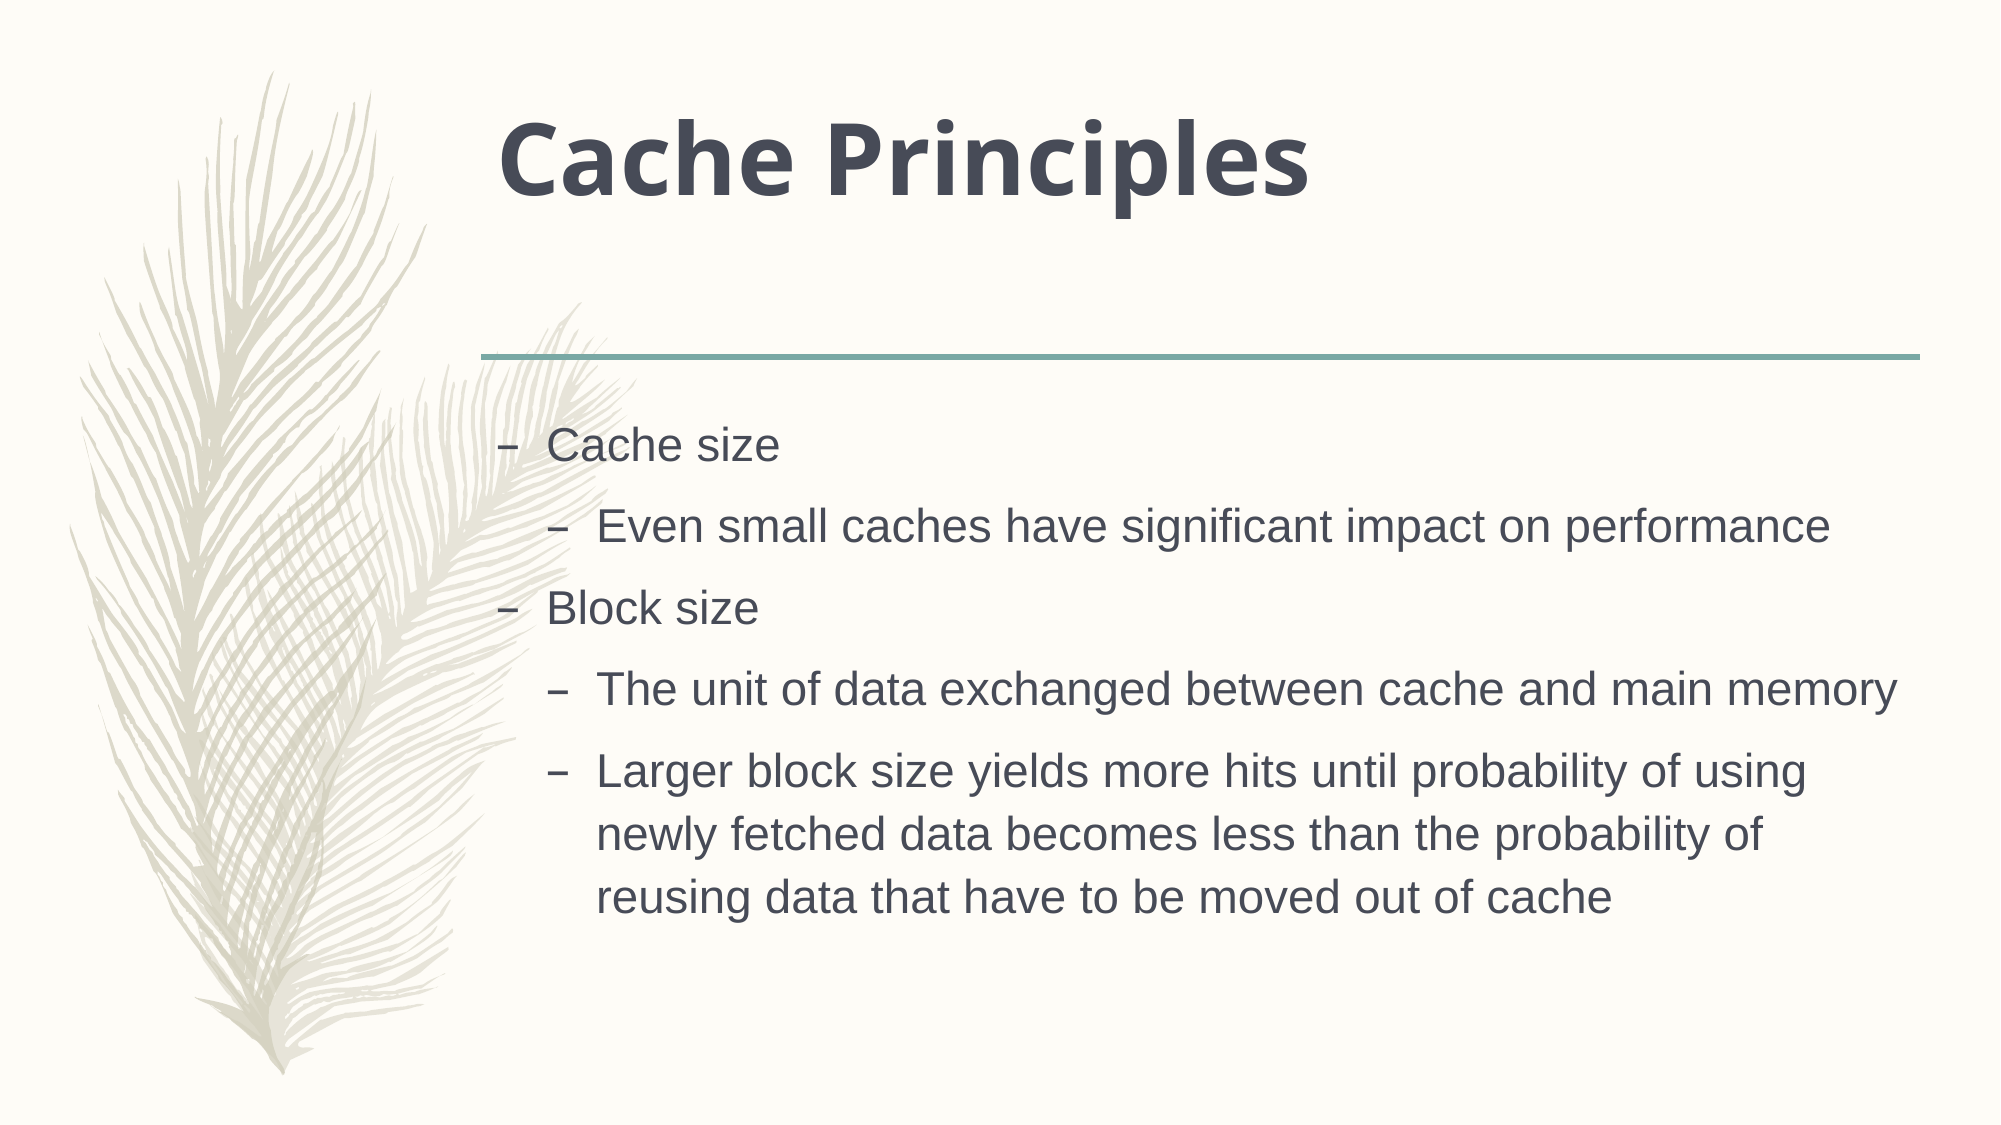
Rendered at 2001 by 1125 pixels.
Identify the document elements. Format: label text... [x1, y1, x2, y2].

title Cache Principles [481, 93, 1920, 350]
list Cache size Even small caches have significant impact on performance Block size The unit of data exchanged between cache and main memory Larger block size yields more hits until probability of using newly fetched data becomes less than the probability of reusing data that have to be moved out of cache [481, 399, 1920, 999]
